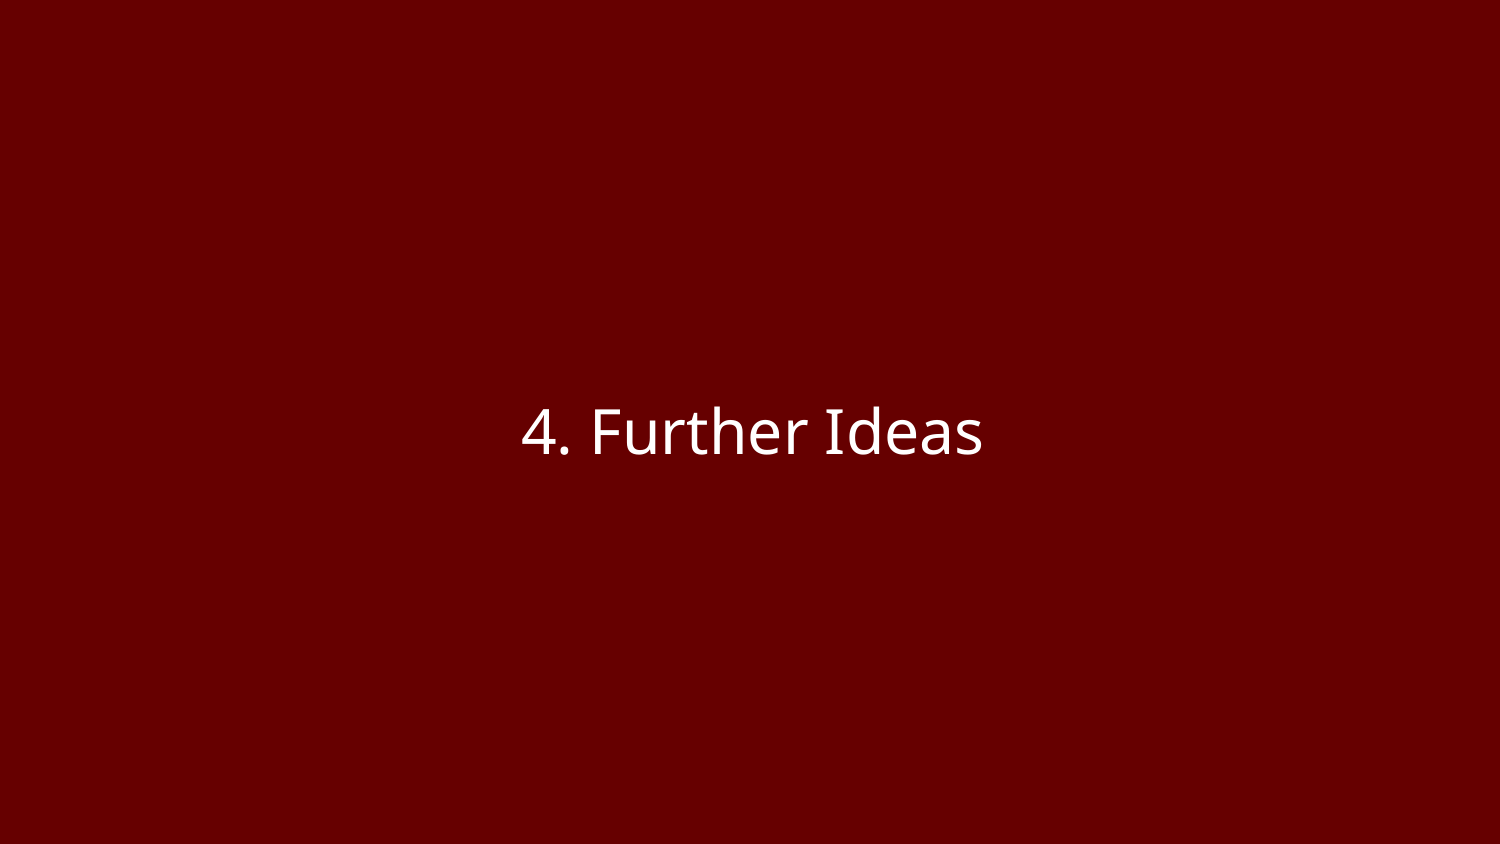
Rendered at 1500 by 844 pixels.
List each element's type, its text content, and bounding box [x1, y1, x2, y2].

list Further Ideas [135, 365, 1365, 479]
